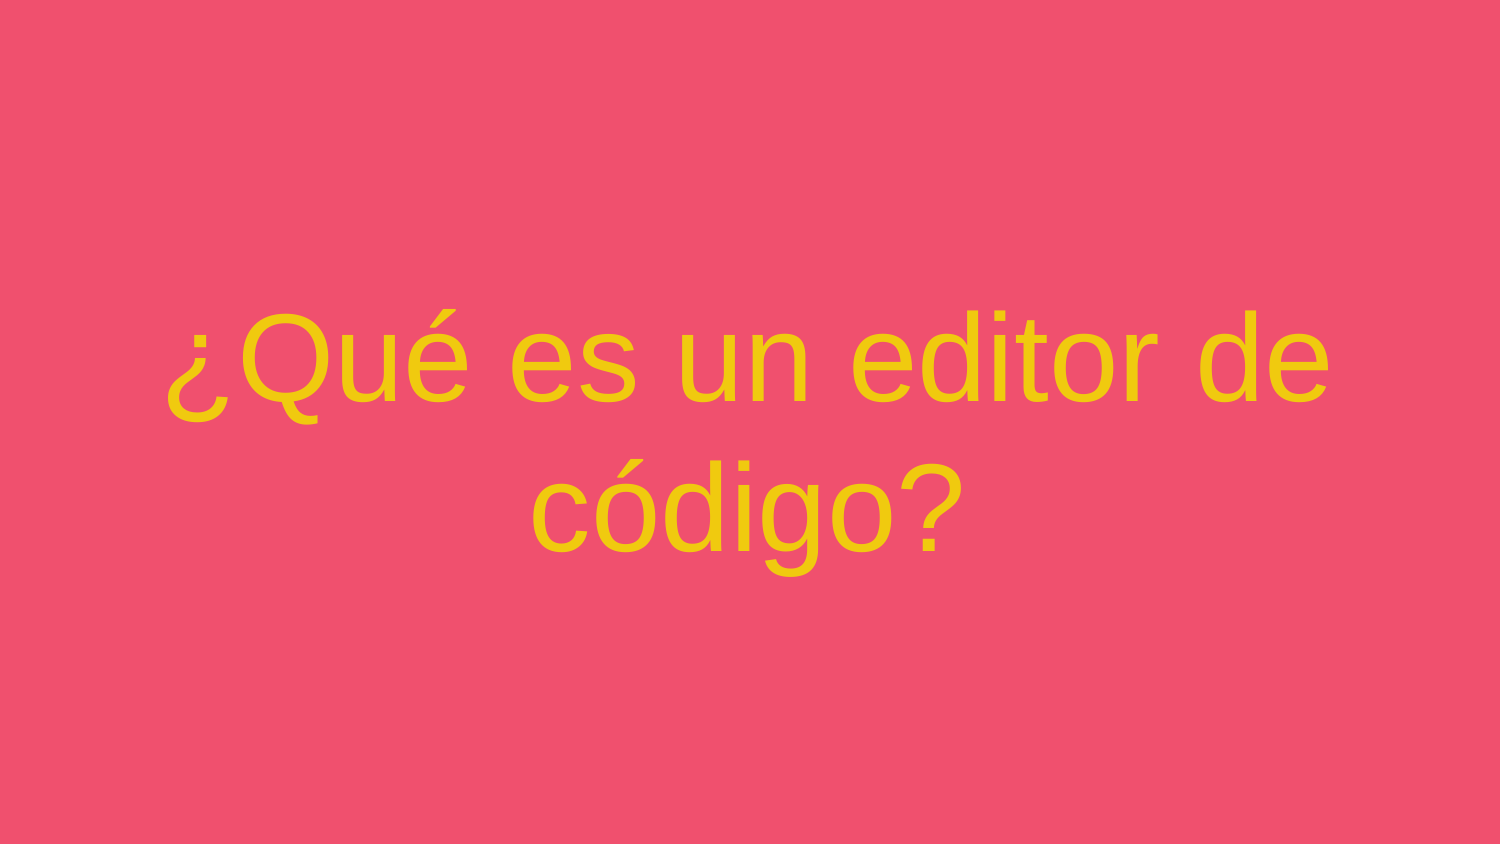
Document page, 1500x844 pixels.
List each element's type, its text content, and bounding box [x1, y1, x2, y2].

title ¿Qué es un editor de código? [49, 261, 1447, 733]
